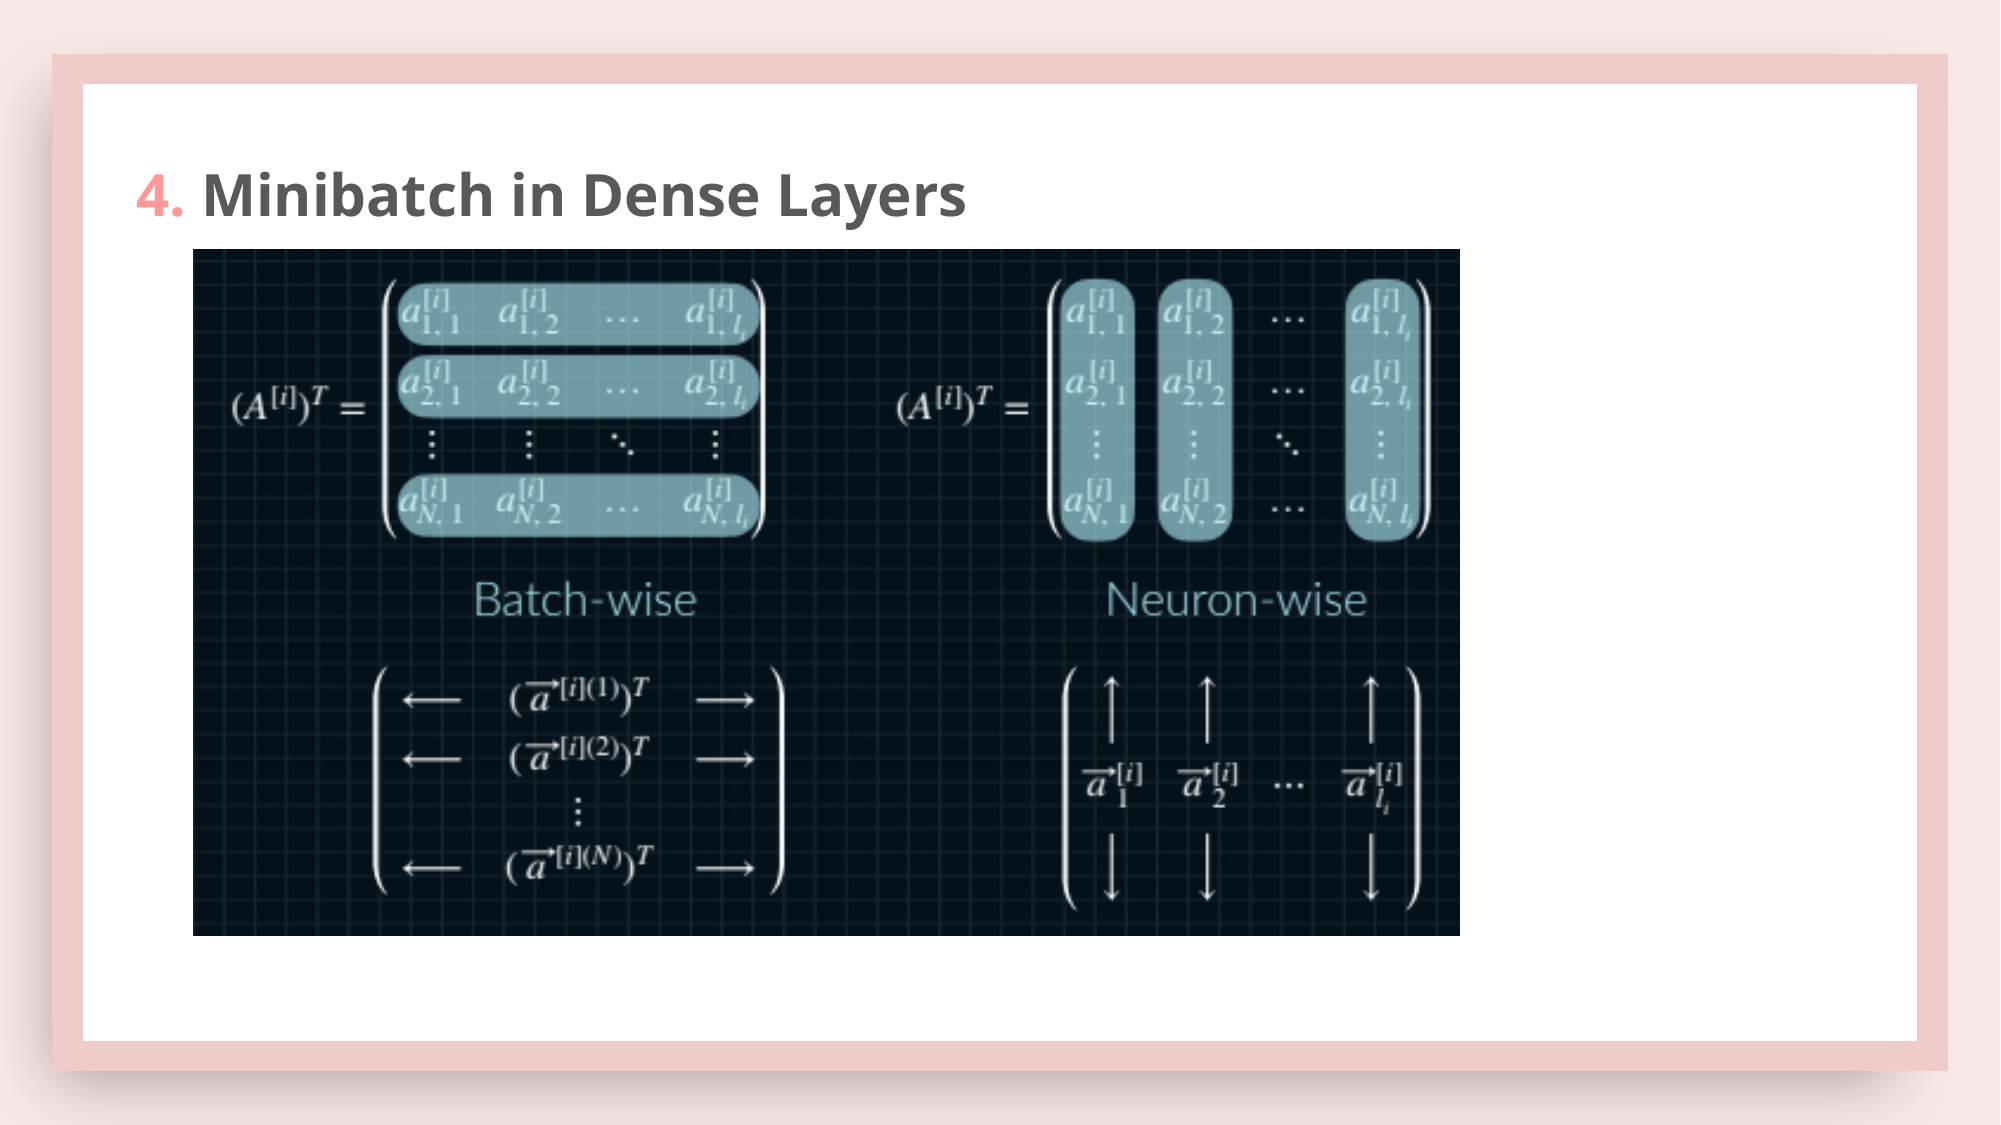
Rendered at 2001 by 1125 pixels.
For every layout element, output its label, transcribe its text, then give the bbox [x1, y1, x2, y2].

text_box [66, 68, 1934, 1057]
text_box 4. Minibatch in Dense Layers [121, 115, 1082, 281]
picture [193, 249, 1460, 936]
